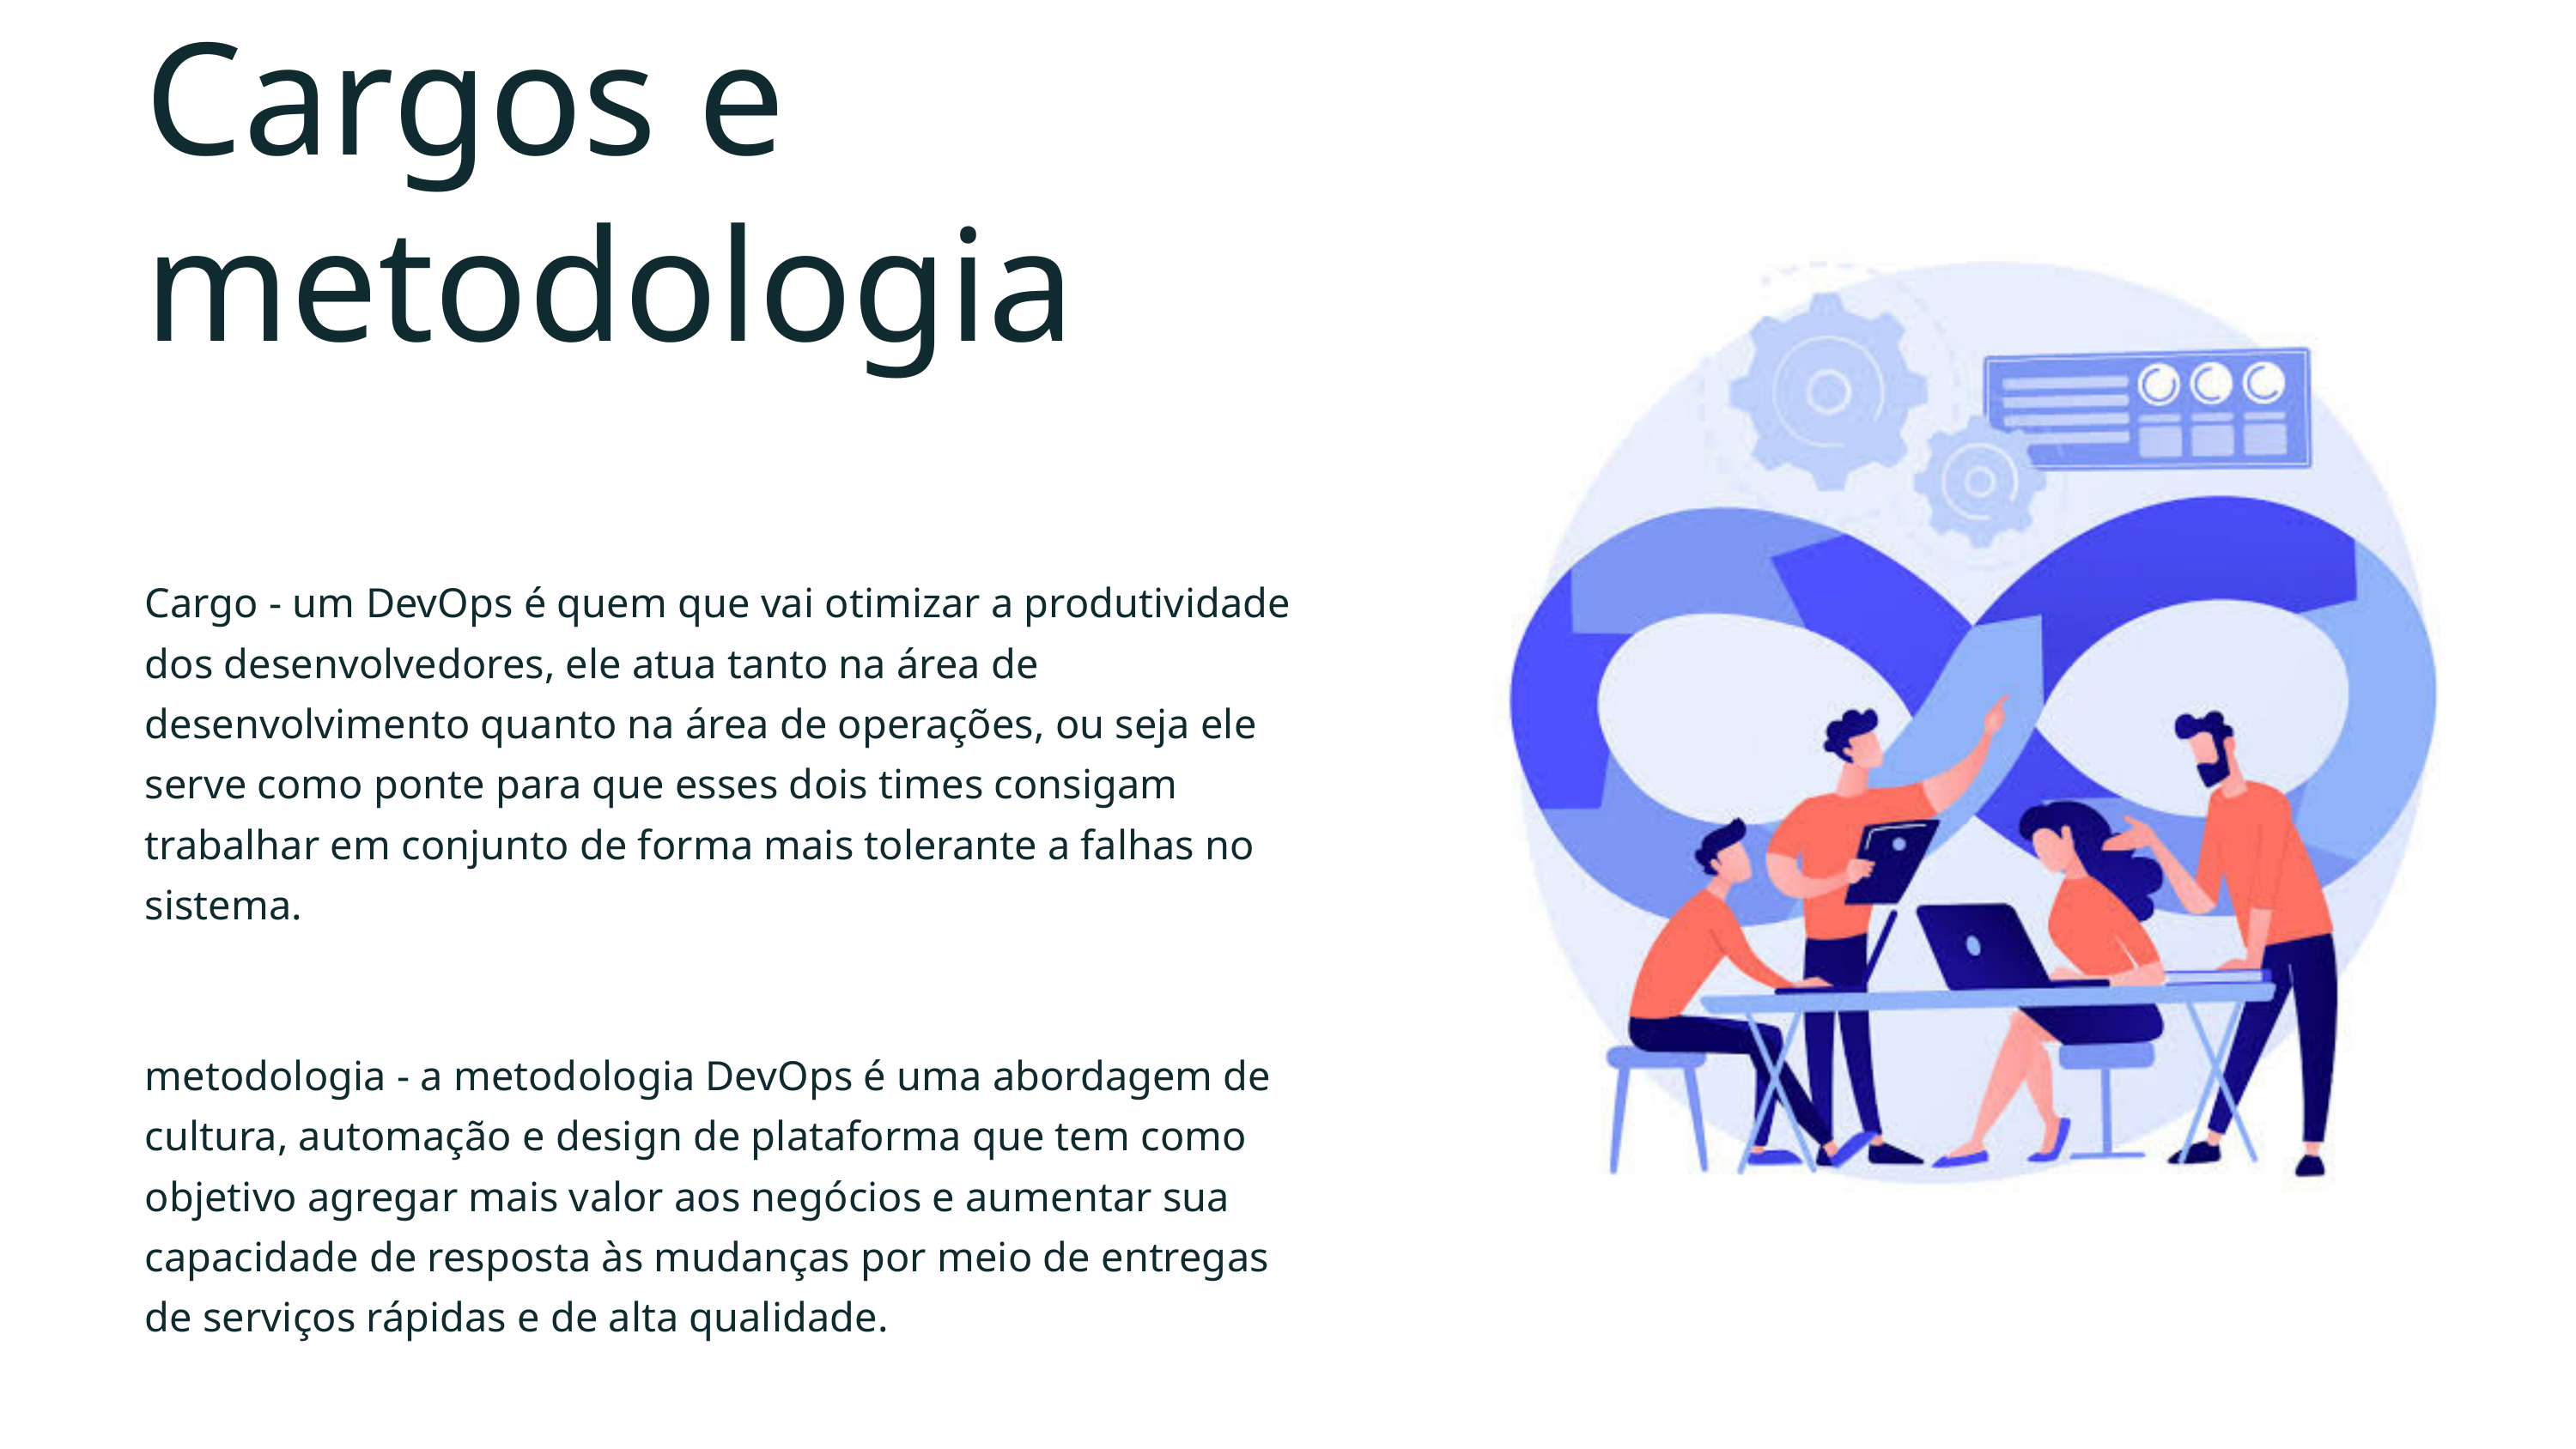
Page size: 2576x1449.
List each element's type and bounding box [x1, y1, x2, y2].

picture [1321, 229, 2576, 1220]
text_box [144, 935, 1321, 1335]
text_box [144, 0, 1321, 930]
